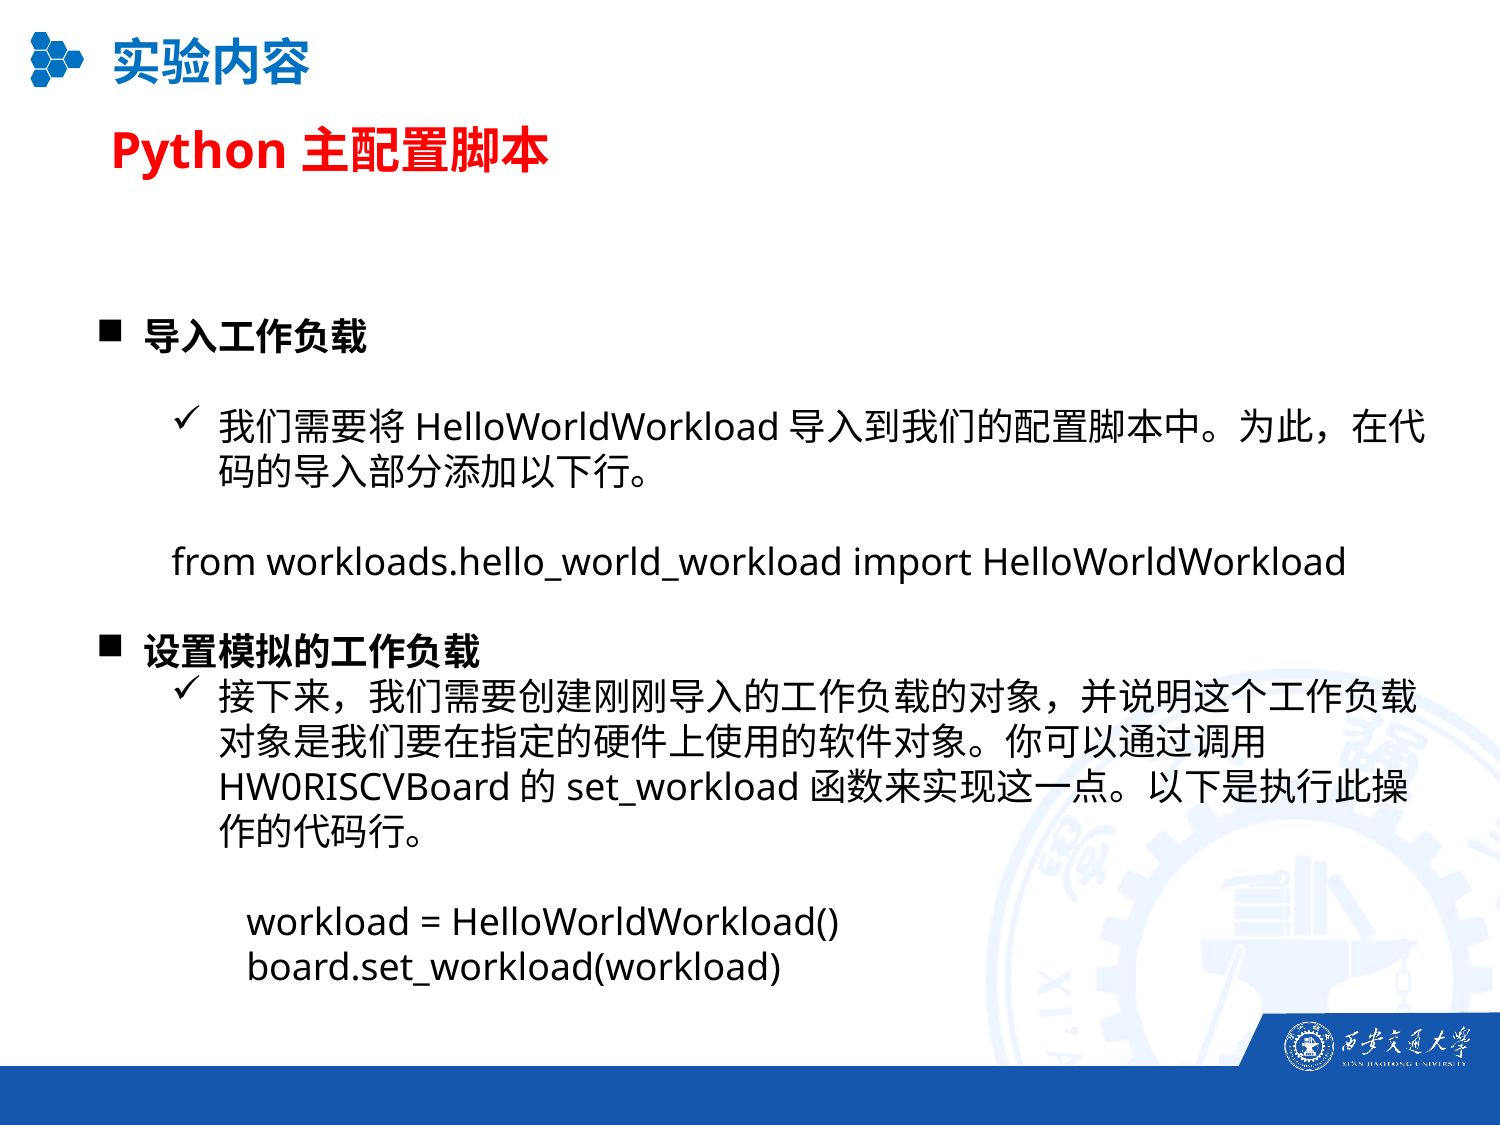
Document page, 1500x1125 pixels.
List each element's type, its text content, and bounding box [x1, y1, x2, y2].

text_box 导入工作负载 我们需要将HelloWorldWorkload导入到我们的配置脚本中。为此，在代码的导入部分添加以下行。 from workloads.hello_world_workload import HelloWorldWorkload 设置模拟的工作负载 接下来，我们需要创建刚刚导入的工作负载的对象，并说明这个工作负载对象是我们要在指定的硬件上使用的软件对象。你可以通过调用HW0RISCVBoard的set_workload函数来实现这一点。以下是执行此操作的代码行。 workload = HelloWorldWorkload() board.set_workload(workload) [81, 260, 1454, 1125]
text_box 实验内容 [96, 22, 327, 98]
text_box Python主配置脚本 [95, 111, 947, 186]
